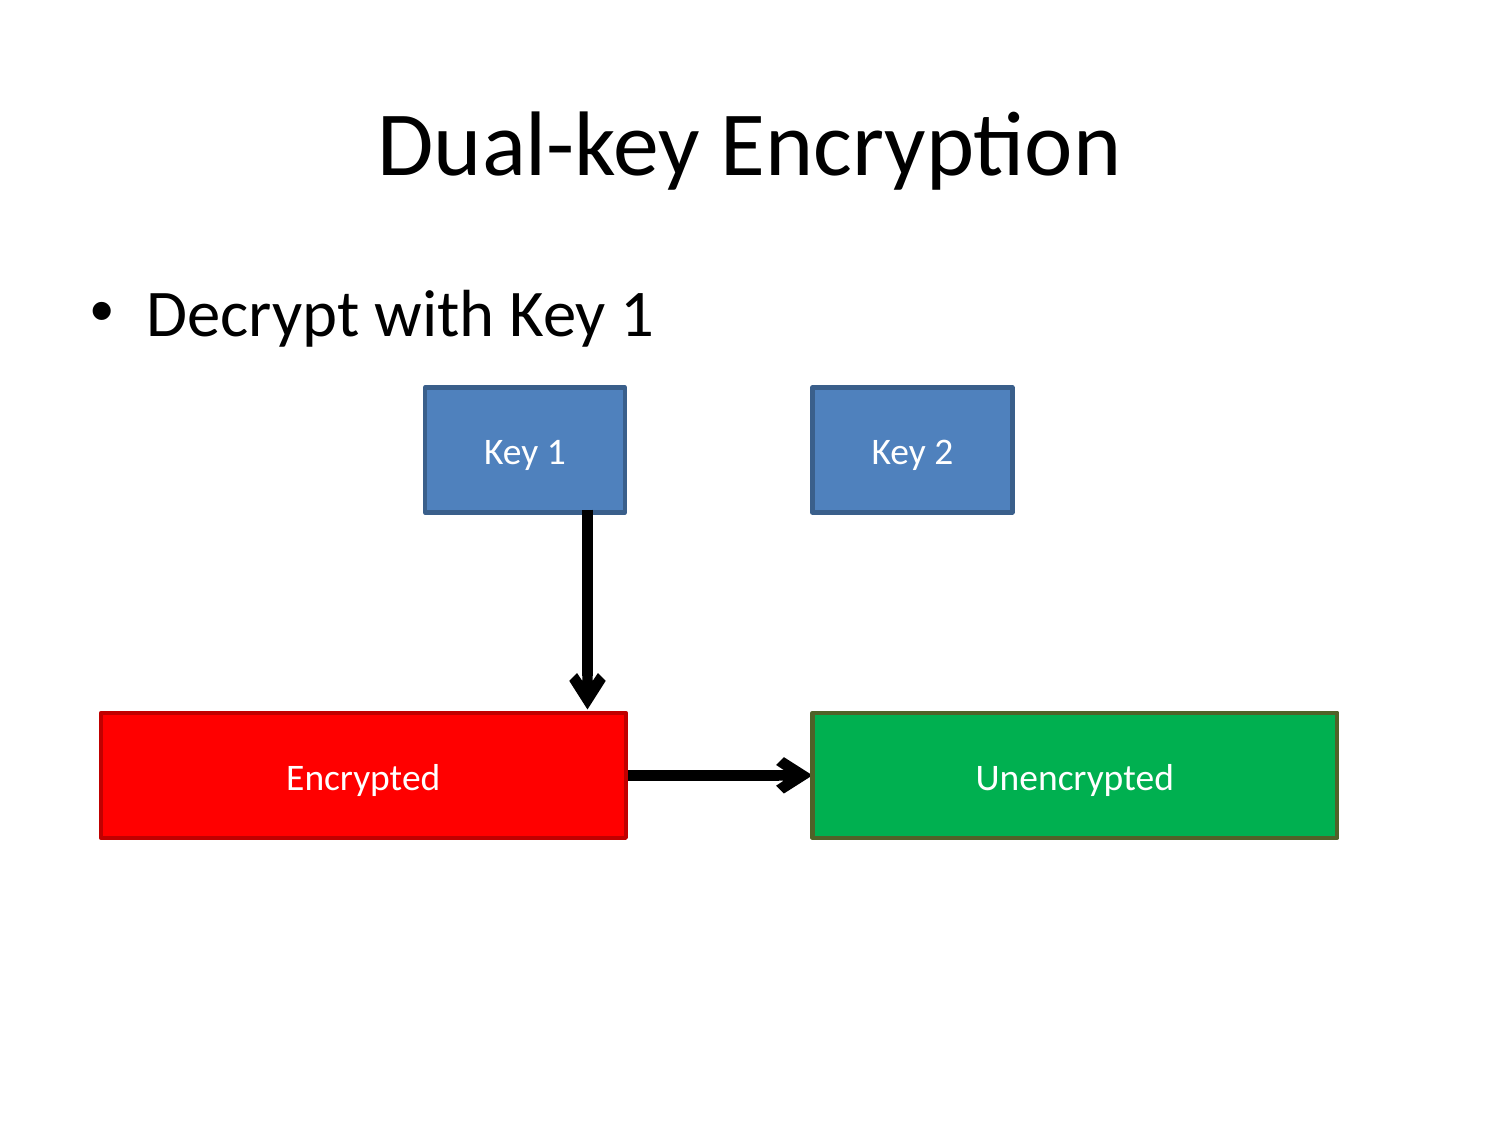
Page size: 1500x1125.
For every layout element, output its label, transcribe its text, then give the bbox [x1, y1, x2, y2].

list Decrypt with Key 1 [75, 262, 1425, 1005]
text_box Encrypted [99, 711, 628, 840]
title Dual-key Encryption [75, 45, 1425, 233]
text_box Unencrypted [810, 711, 1339, 840]
text_box Key 1 [423, 385, 627, 515]
text_box Key 2 [810, 385, 1015, 515]
